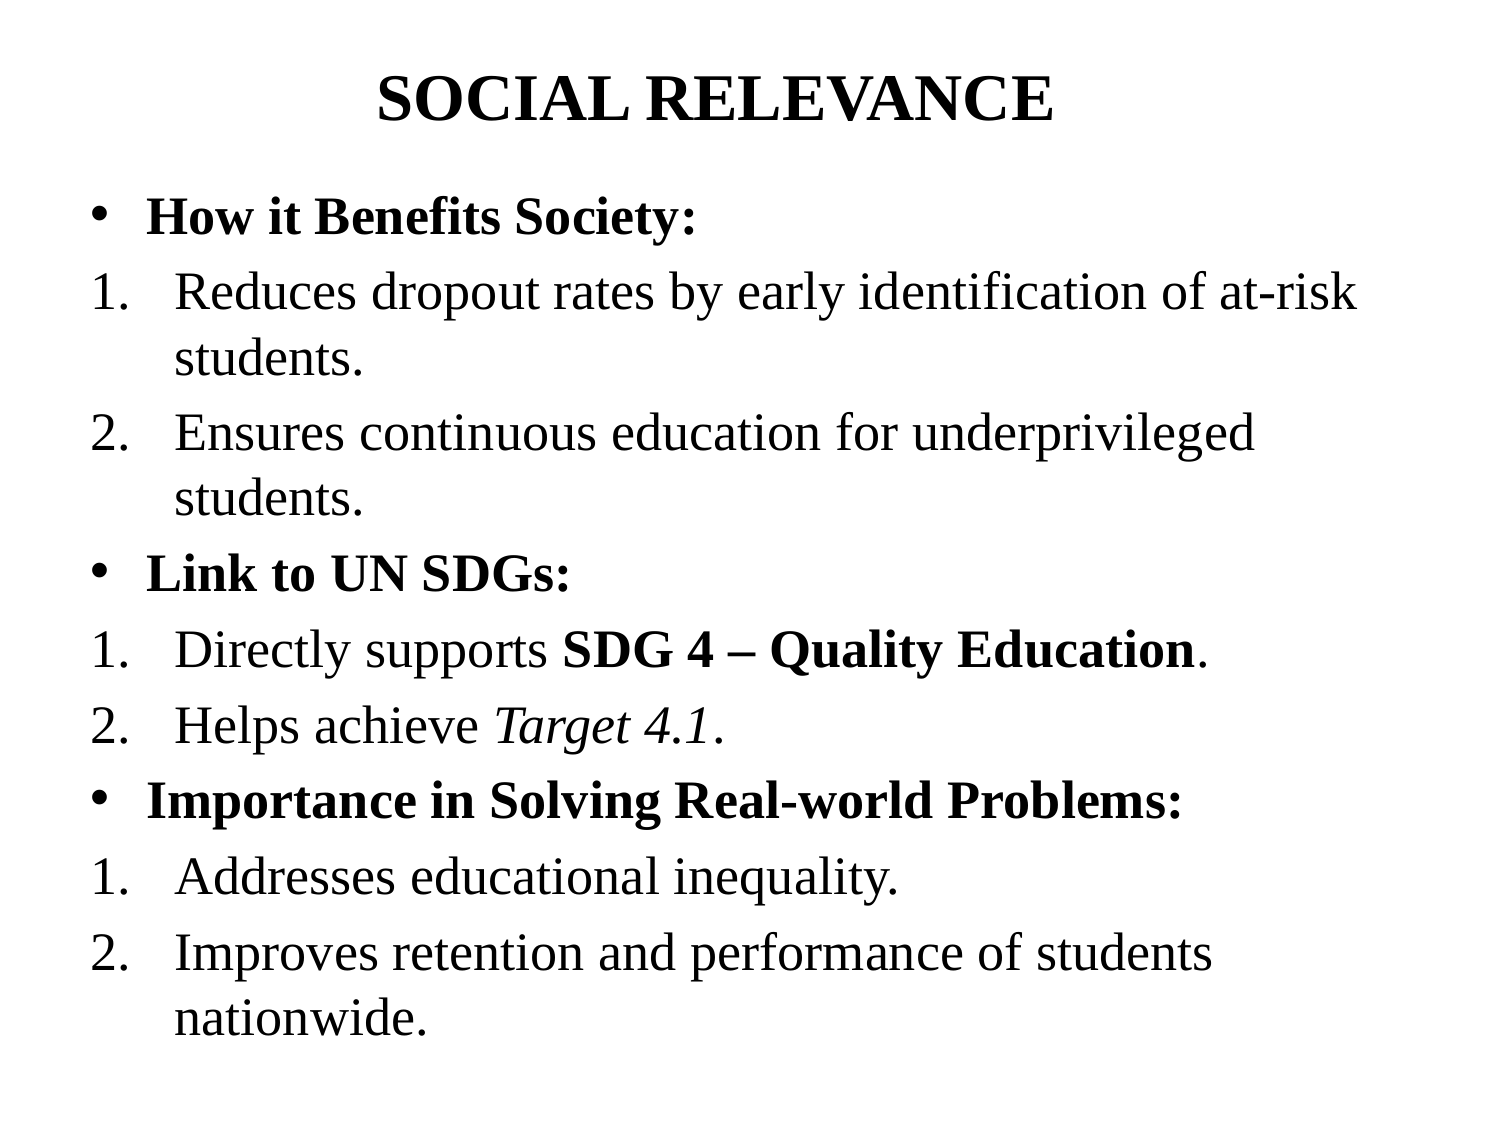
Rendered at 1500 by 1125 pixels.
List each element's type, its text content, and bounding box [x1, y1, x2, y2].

title SOCIAL RELEVANCE [41, 0, 1392, 188]
list How it Benefits Society: Reduces dropout rates by early identification of at-risk students. Ensures continuous education for underprivileged students. Link to UN SDGs: Directly supports SDG 4 – Quality Education. Helps achieve Target 4.1. Importance in Solving Real-world Problems: Addresses educational inequality. Improves retention and performance of students nationwide. [75, 172, 1425, 1062]
